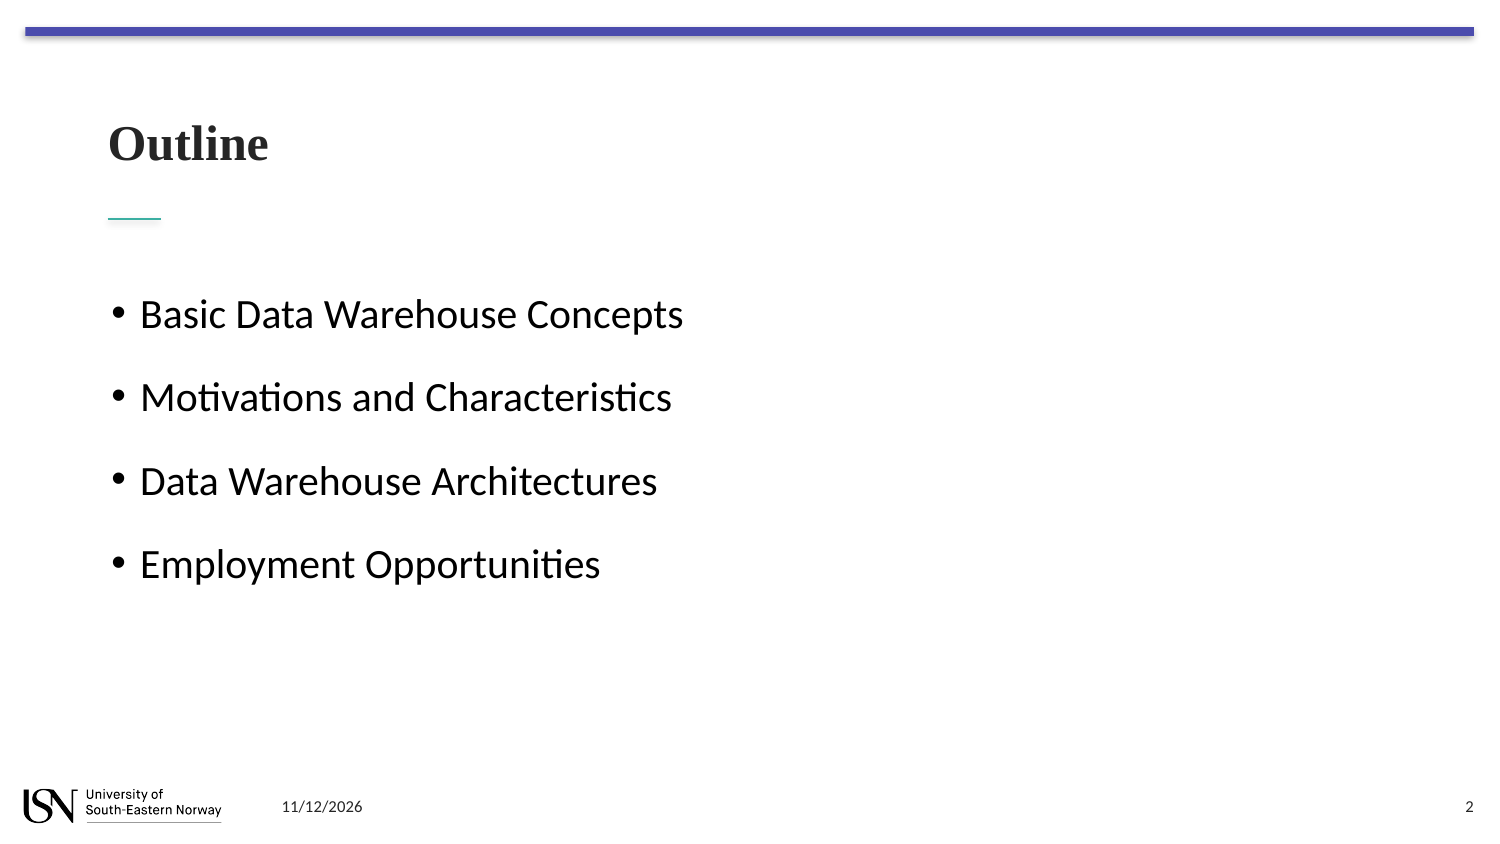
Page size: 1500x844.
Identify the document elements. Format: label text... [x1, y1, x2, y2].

slide_number 2 [1123, 793, 1474, 820]
picture [3, 768, 238, 844]
title Outline [107, 70, 1414, 211]
list Basic Data Warehouse Concepts Motivations and Characteristics Data Warehouse Architectures Employment Opportunities [96, 261, 1414, 730]
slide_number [281, 793, 497, 820]
